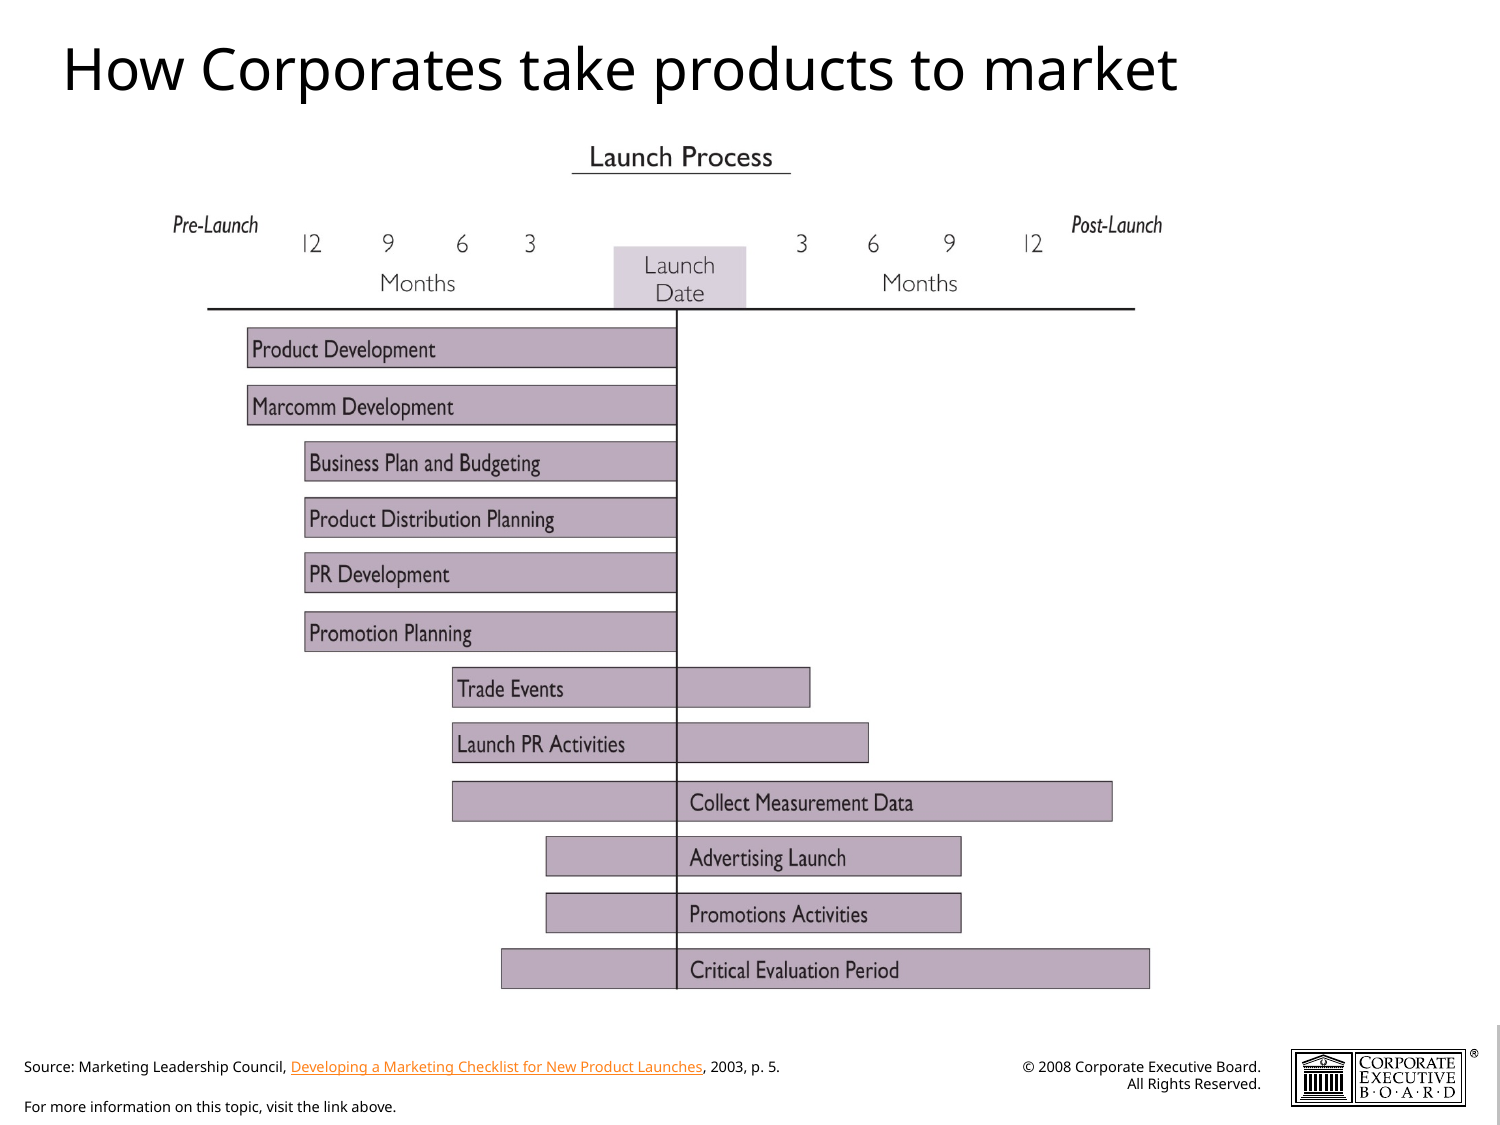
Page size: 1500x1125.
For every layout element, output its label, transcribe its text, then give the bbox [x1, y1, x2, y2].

text_box [0, 708, 1497, 1125]
text_box Source: Marketing Leadership Council, Developing a Marketing Checklist for New Product Launches, 2003, p. 5. For more information on this topic, visit the link above. [9, 1025, 999, 1125]
picture [164, 134, 1177, 996]
text_box © 2008 Corporate Executive Board. All Rights Reserved. [999, 1025, 1269, 1125]
picture [1290, 1048, 1479, 1107]
text_box How Corporates take products to market [47, 24, 1338, 110]
